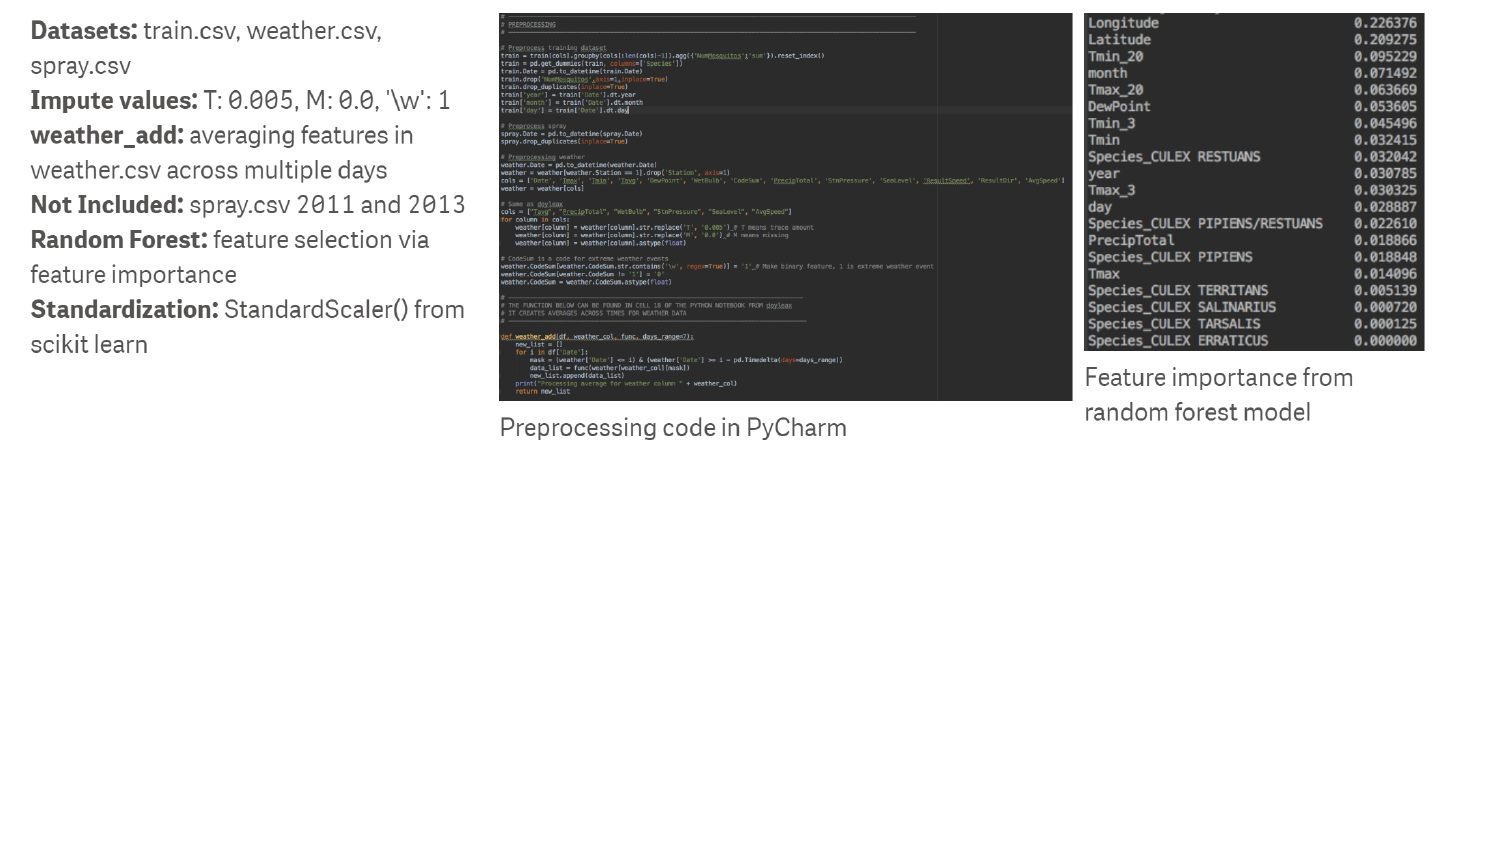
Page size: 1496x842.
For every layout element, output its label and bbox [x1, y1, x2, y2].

picture [22, 8, 1429, 696]
